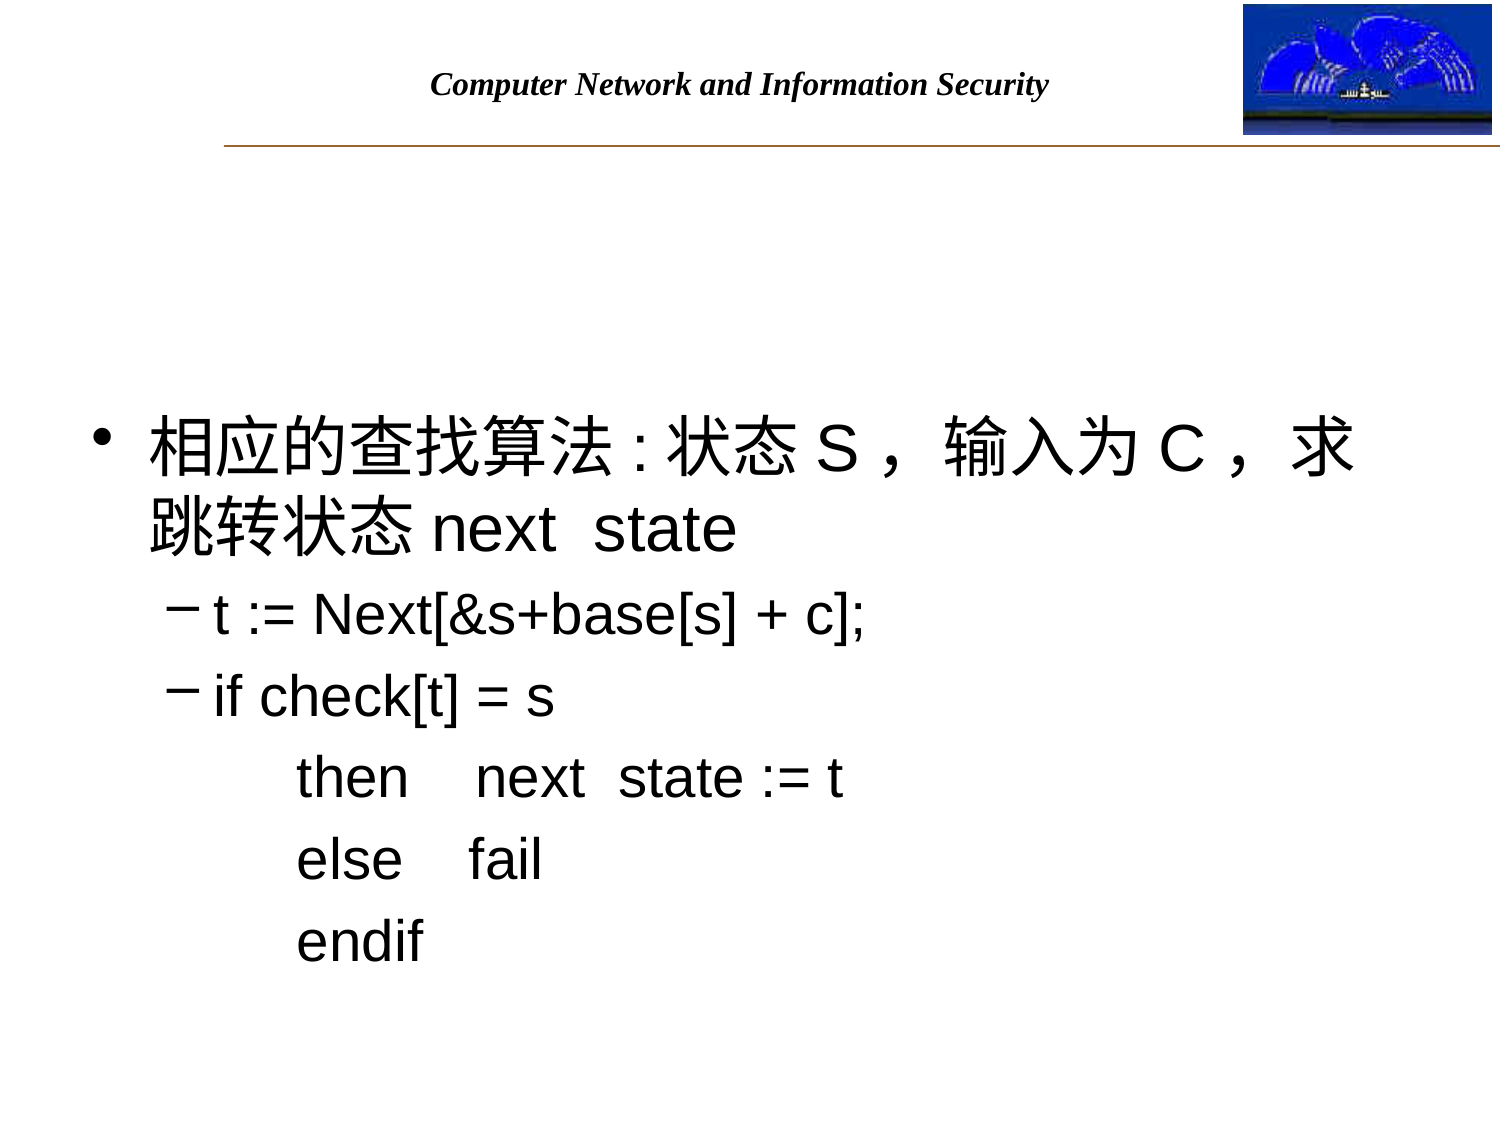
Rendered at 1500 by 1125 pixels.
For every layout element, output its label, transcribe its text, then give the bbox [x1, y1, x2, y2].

list 相应的查找算法:状态S，输入为C，求跳转状态next state t := Next[&s+base[s] + c]; if check[t] = s then next state := t else fail endif [76, 396, 1428, 953]
